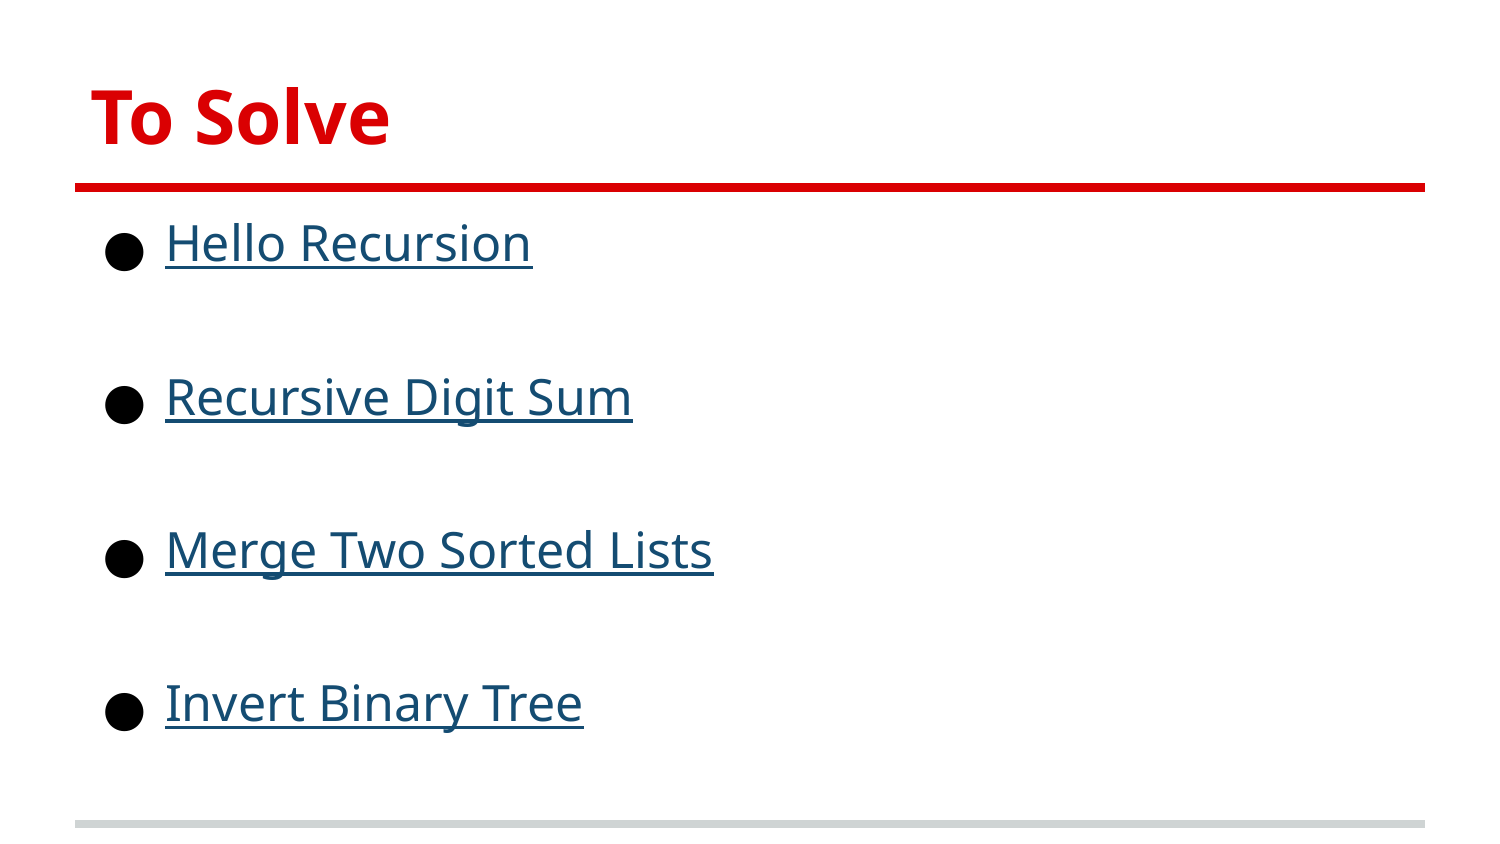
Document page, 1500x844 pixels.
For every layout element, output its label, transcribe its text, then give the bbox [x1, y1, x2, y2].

list Hello Recursion Recursive Digit Sum Merge Two Sorted Lists Invert Binary Tree [75, 196, 1425, 808]
title To Solve [75, 33, 1425, 175]
